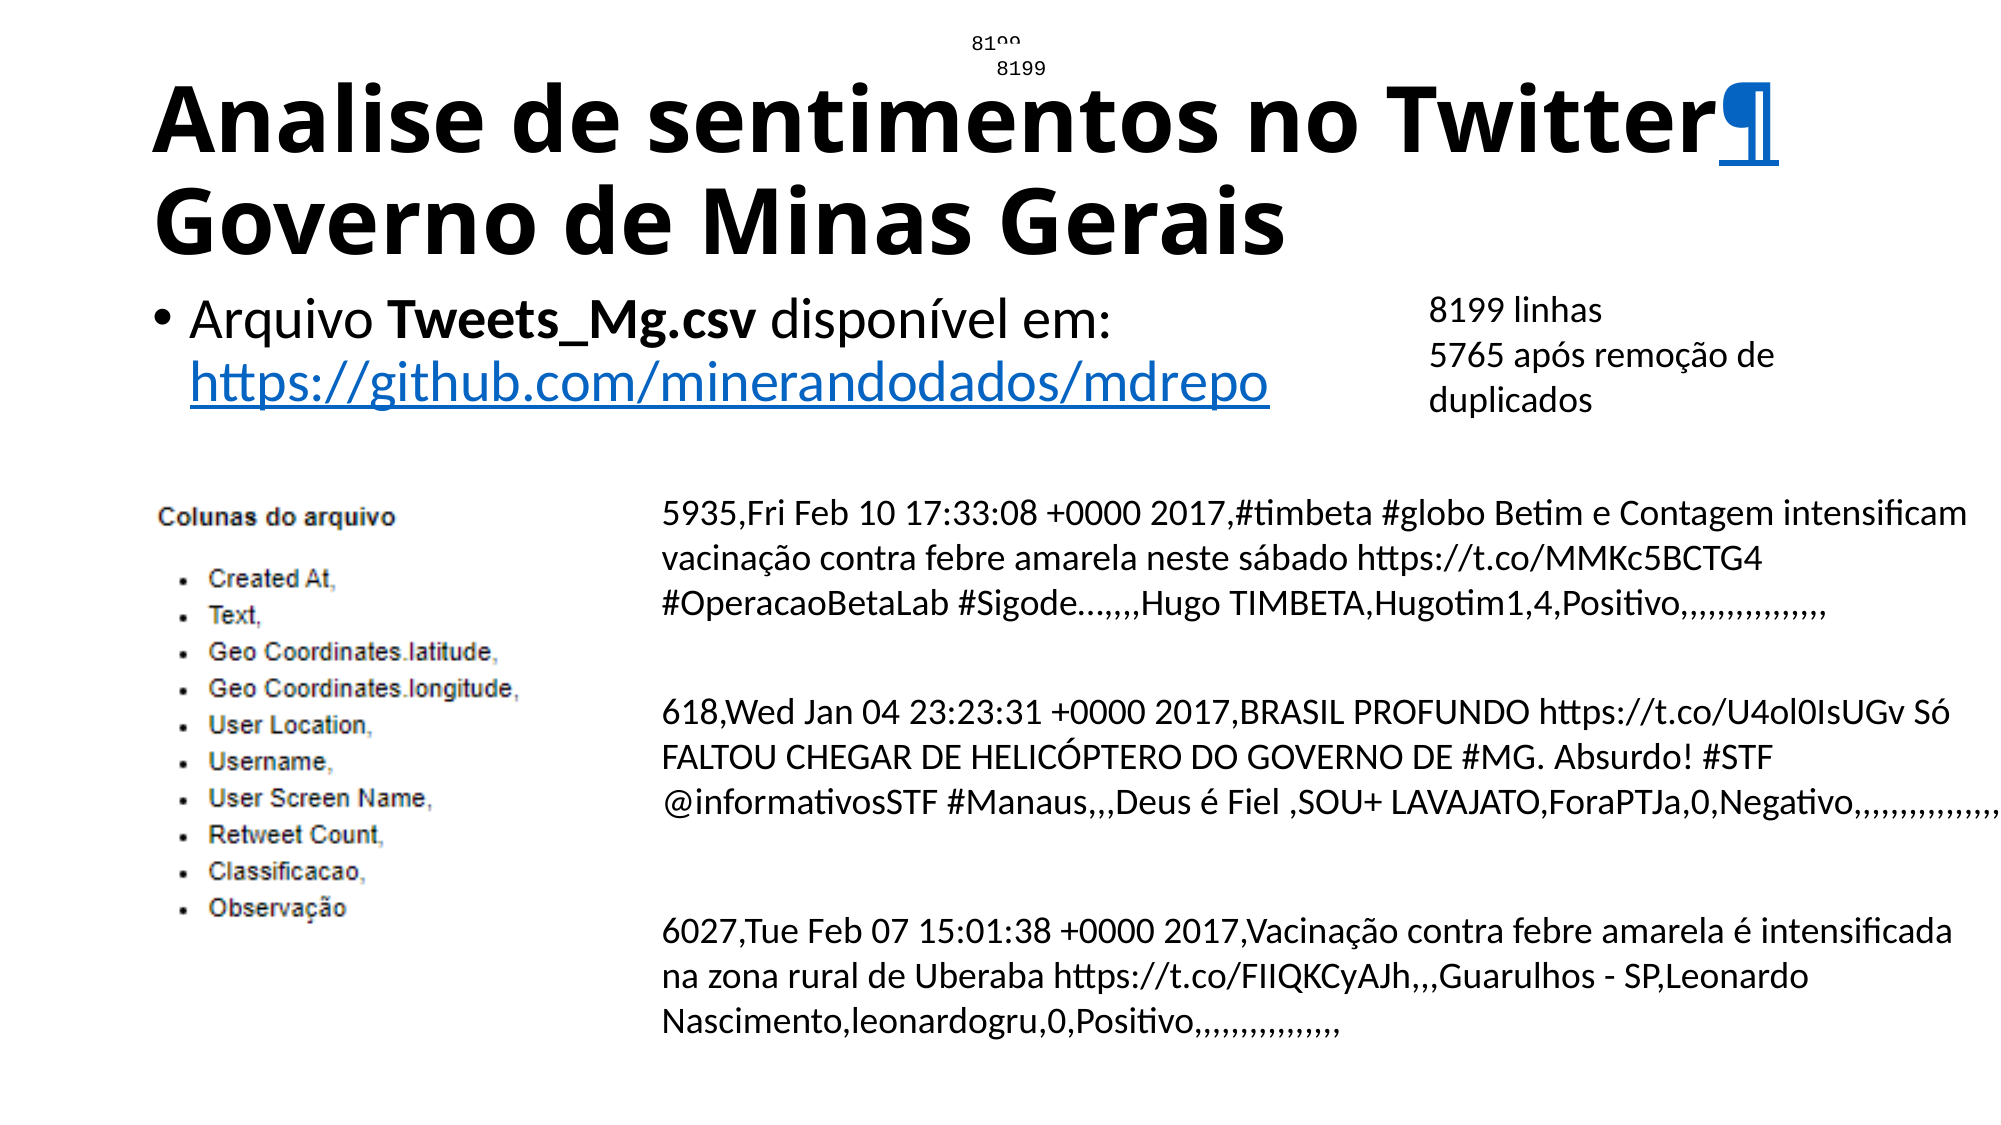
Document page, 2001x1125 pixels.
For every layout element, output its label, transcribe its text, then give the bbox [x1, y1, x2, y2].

text_box 8199 linhas 5765 após remoção de duplicados [1414, 277, 1807, 427]
text_box 8199 [971, 18, 1029, 57]
text_box 5935,Fri Feb 10 17:33:08 +0000 2017,#timbeta #globo Betim e Contagem intensificam vacinação contra febre amarela neste sábado https://t.co/MMKc5BCTG4 #OperacaoBetaLab #Sigode…,,,,Hugo TIMBETA,Hugotim1,4,Positivo,,,,,,,,,,,,,,,, [646, 480, 2000, 630]
text_box 8199 [996, 43, 1054, 82]
picture [137, 485, 596, 956]
list Arquivo Tweets_Mg.csv disponível em: https://github.com/minerandodados/mdrepo [137, 280, 1900, 433]
text_box 618,Wed Jan 04 23:23:31 +0000 2017,BRASIL PROFUNDO https://t.co/U4ol0IsUGv Só FALTOU CHEGAR DE HELICÓPTERO DO GOVERNO DE #MG. Absurdo! #STF @informativosSTF #Manaus,,,Deus é Fiel ,SOU+ LAVAJATO,ForaPTJa,0,Negativo,,,,,,,,,,,,,,,, [646, 679, 2000, 830]
title Analise de sentimentos no Twitter¶ Governo de Minas Gerais [137, 59, 1863, 278]
text_box 6027,Tue Feb 07 15:01:38 +0000 2017,Vacinação contra febre amarela é intensificada na zona rural de Uberaba https://t.co/FIIQKCyAJh,,,Guarulhos - SP,Leonardo Nascimento,leonardogru,0,Positivo,,,,,,,,,,,,,,,, [646, 898, 1973, 1049]
